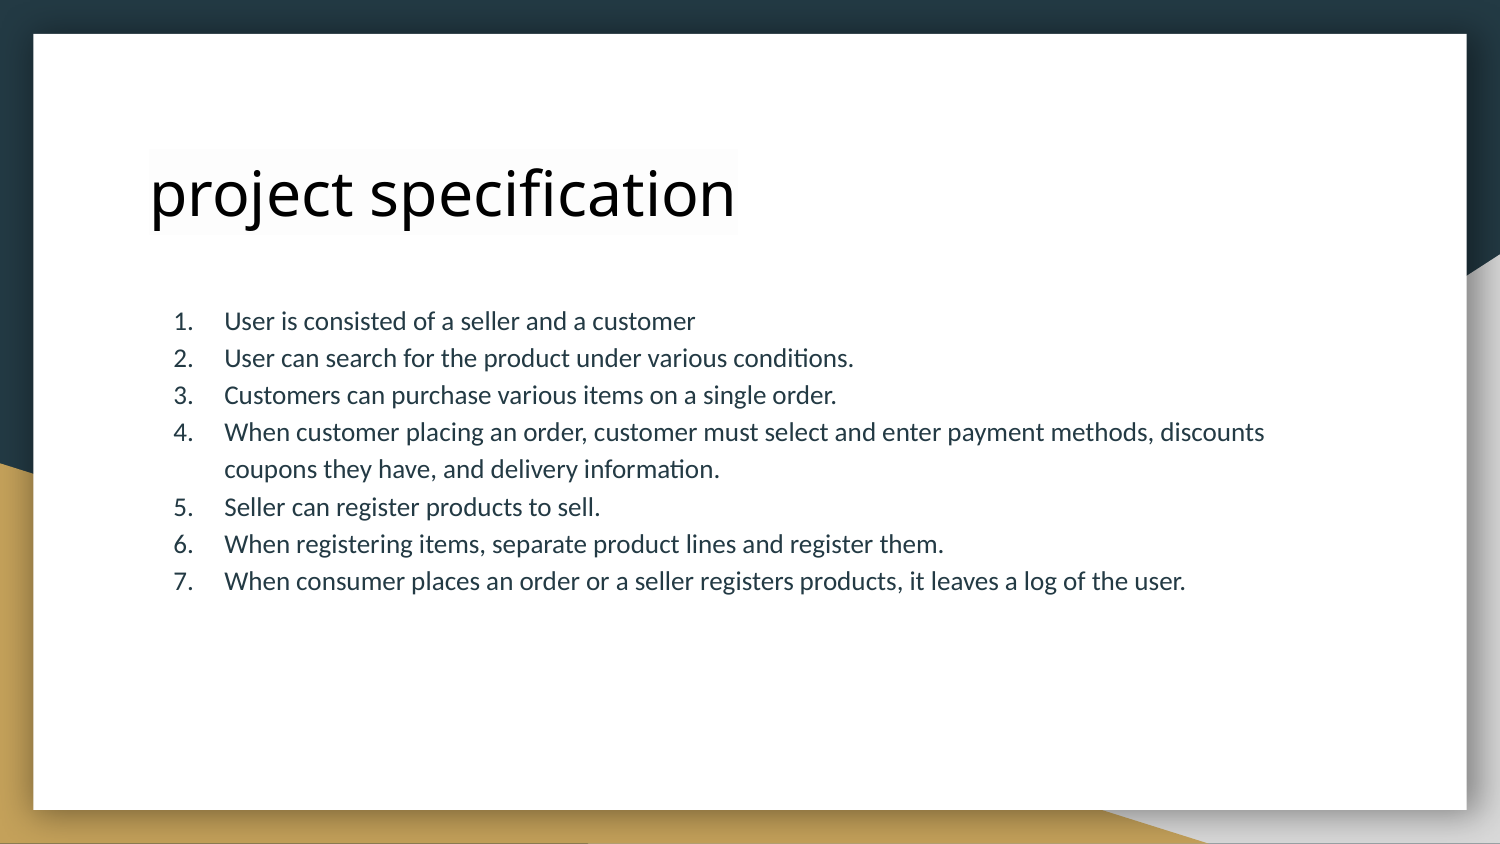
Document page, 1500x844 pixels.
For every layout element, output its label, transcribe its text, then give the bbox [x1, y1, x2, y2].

list User is consisted of a seller and a customer User can search for the product under various conditions. Customers can purchase various items on a single order. When customer placing an order, customer must select and enter payment methods, discounts coupons they have, and delivery information. Seller can register products to sell. When registering items, separate product lines and register them. When consumer places an order or a seller registers products, it leaves a log of the user. [134, 283, 1366, 729]
title project specification [134, 138, 1366, 283]
